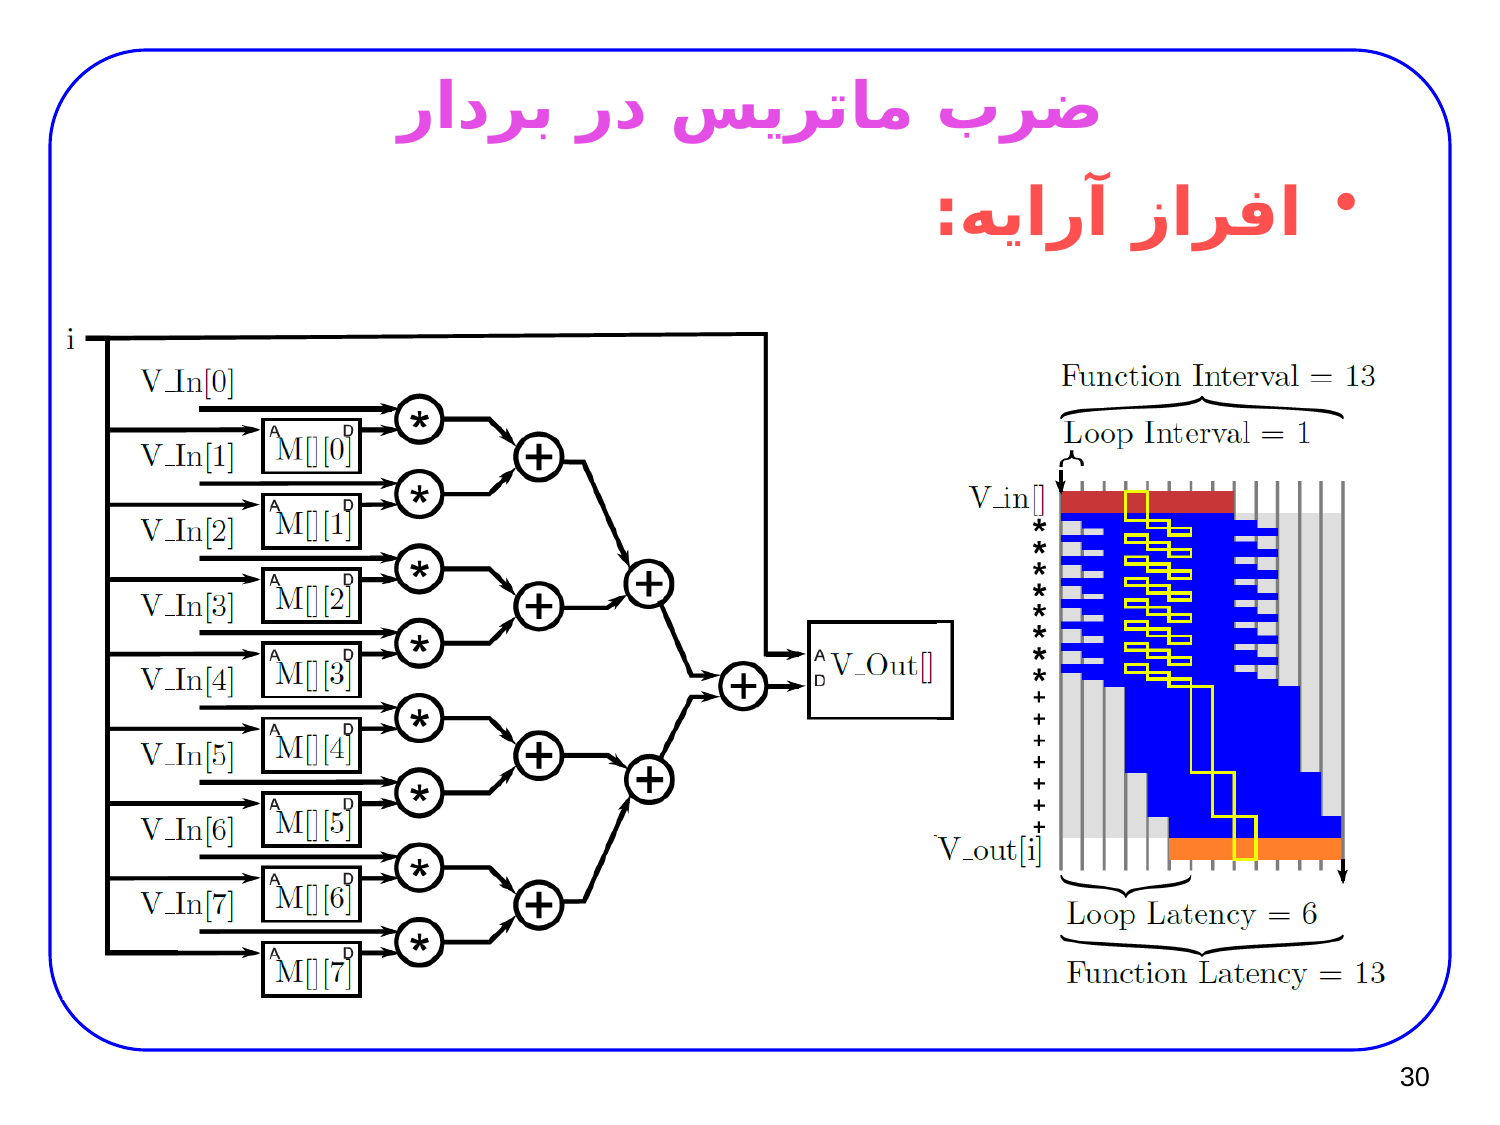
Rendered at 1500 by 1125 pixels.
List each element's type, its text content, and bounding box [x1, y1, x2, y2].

picture [62, 302, 1387, 1007]
title ضرب ماتریس در بردار [113, 66, 1389, 140]
slide_number 30 [1351, 1047, 1444, 1104]
list افراز آرایه: [832, 160, 1376, 288]
